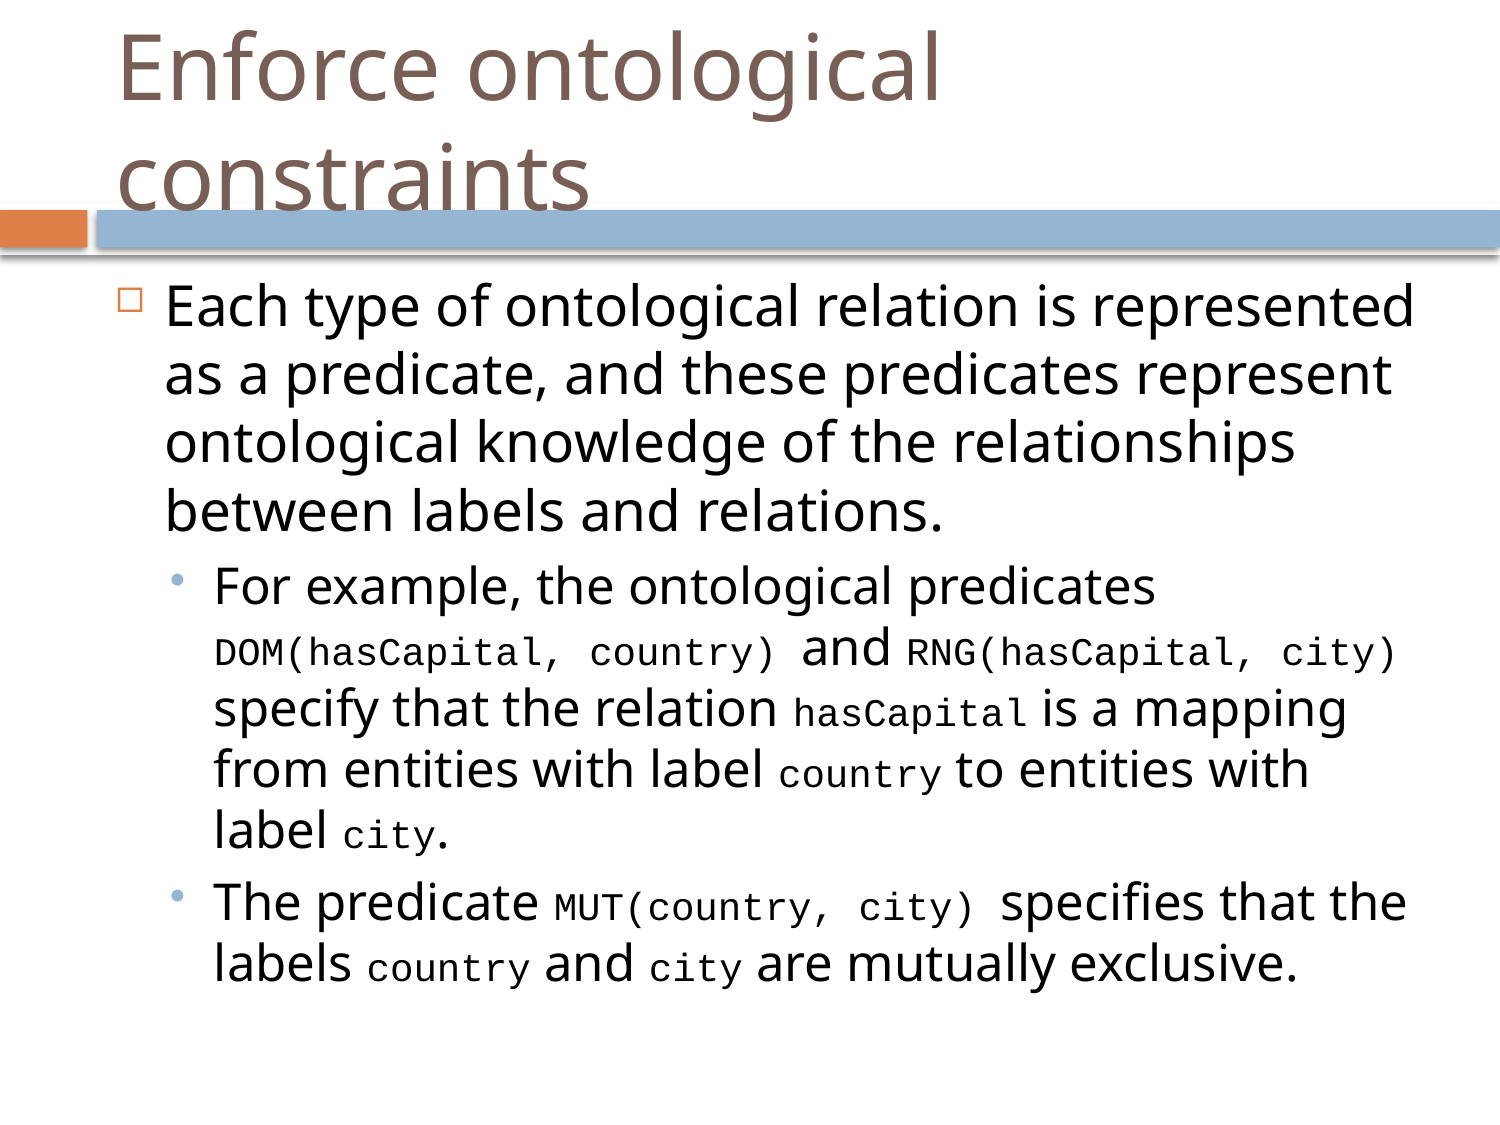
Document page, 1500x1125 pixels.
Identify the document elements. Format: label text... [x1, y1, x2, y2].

list Each type of ontological relation is represented as a predicate, and these predicates represent ontological knowledge of the relationships between labels and relations. For example, the ontological predicates DOM(hasCapital, country) and RNG(hasCapital, city) specify that the relation hasCapital is a mapping from entities with label country to entities with label city. The predicate MUT(country, city) specifies that the labels country and city are mutually exclusive. [100, 262, 1438, 1000]
title Enforce ontological constraints [100, 37, 1438, 200]
